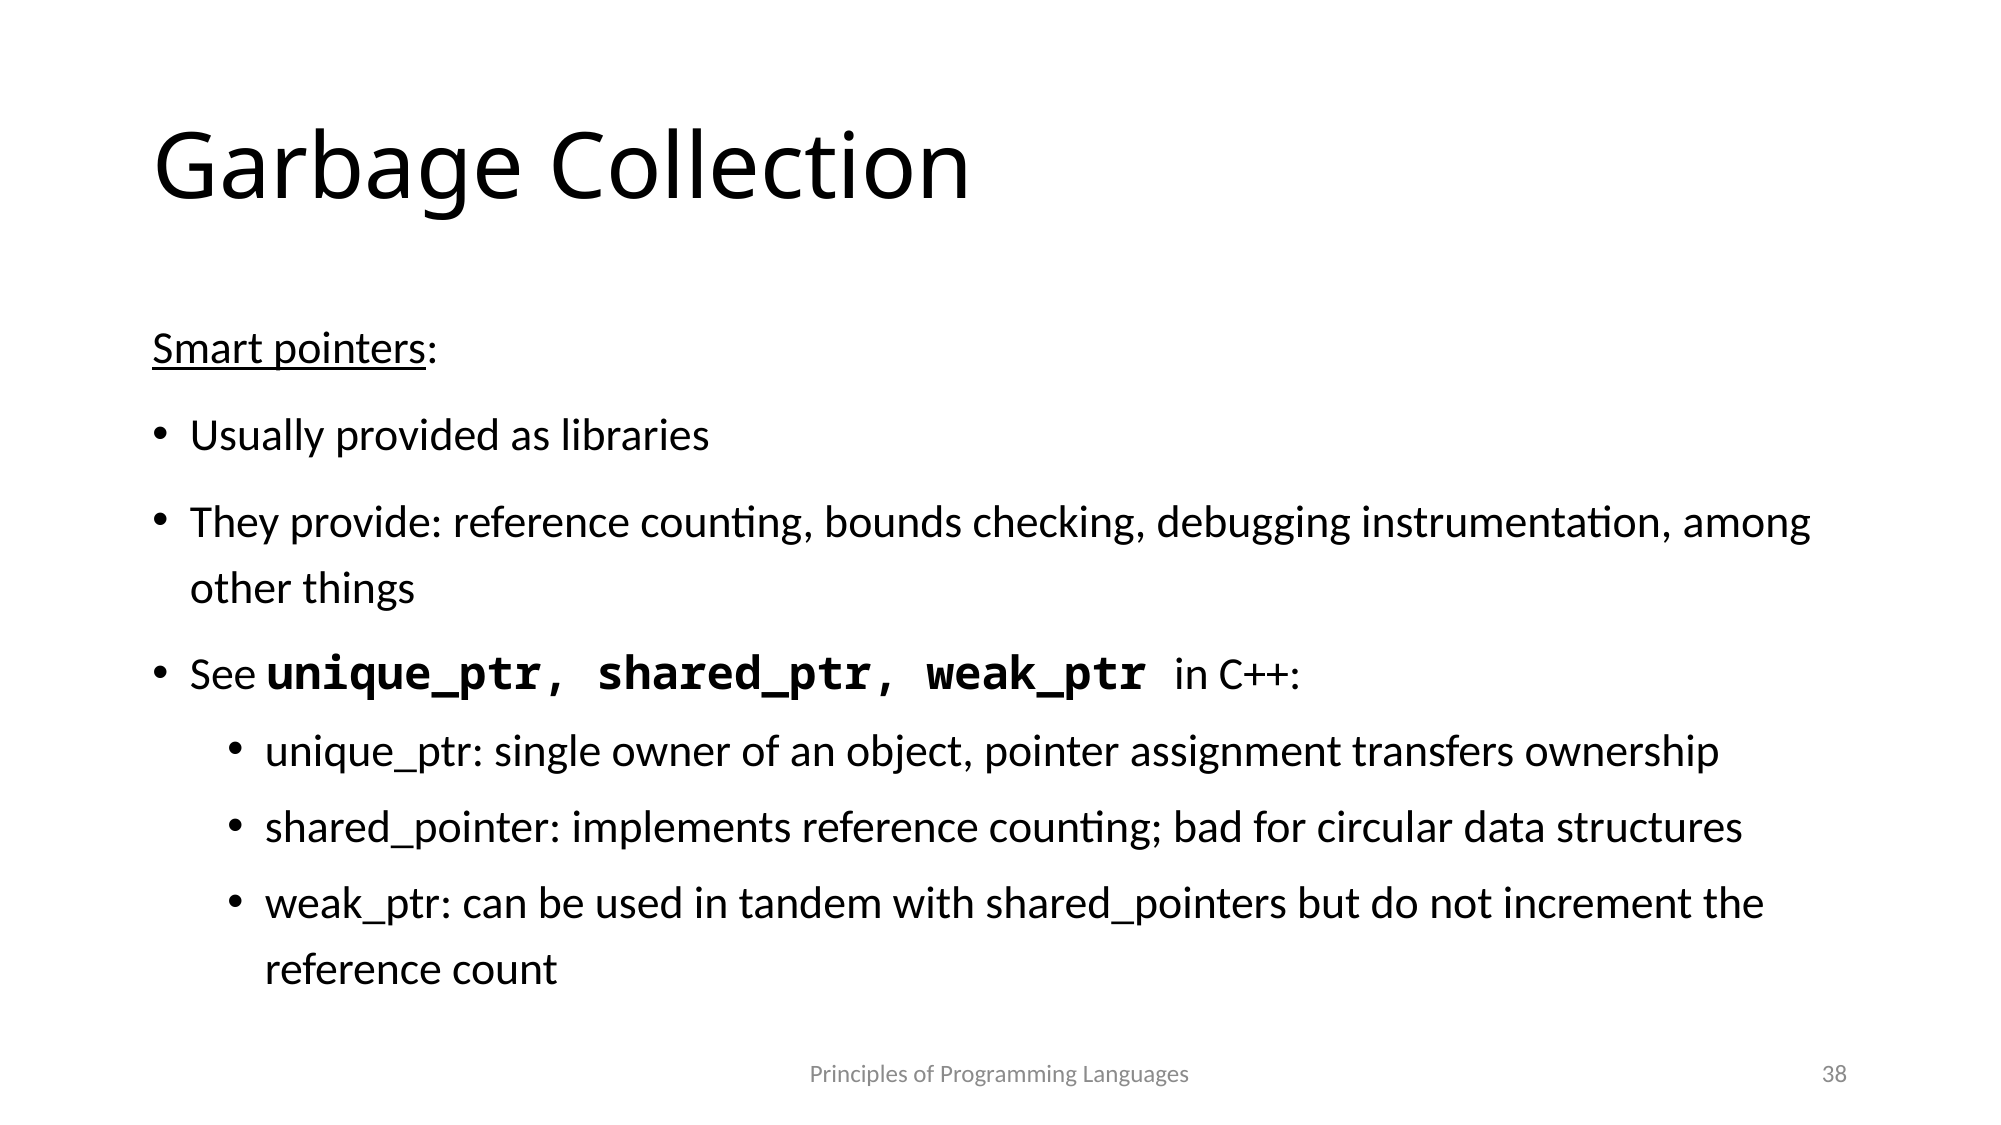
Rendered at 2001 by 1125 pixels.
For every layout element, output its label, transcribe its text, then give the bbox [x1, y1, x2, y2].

list Smart pointers: Usually provided as libraries They provide: reference counting, bounds checking, debugging instrumentation, among other things See unique_ptr, shared_ptr, weak_ptr in C++: unique_ptr: single owner of an object, pointer assignment transfers ownership shared_pointer: implements reference counting; bad for circular data structures weak_ptr: can be used in tandem with shared_pointers but do not increment the reference count [137, 299, 1863, 1014]
title Garbage Collection [137, 59, 1863, 278]
footer Principles of Programming Languages [662, 1042, 1338, 1103]
slide_number 38 [1412, 1042, 1863, 1103]
